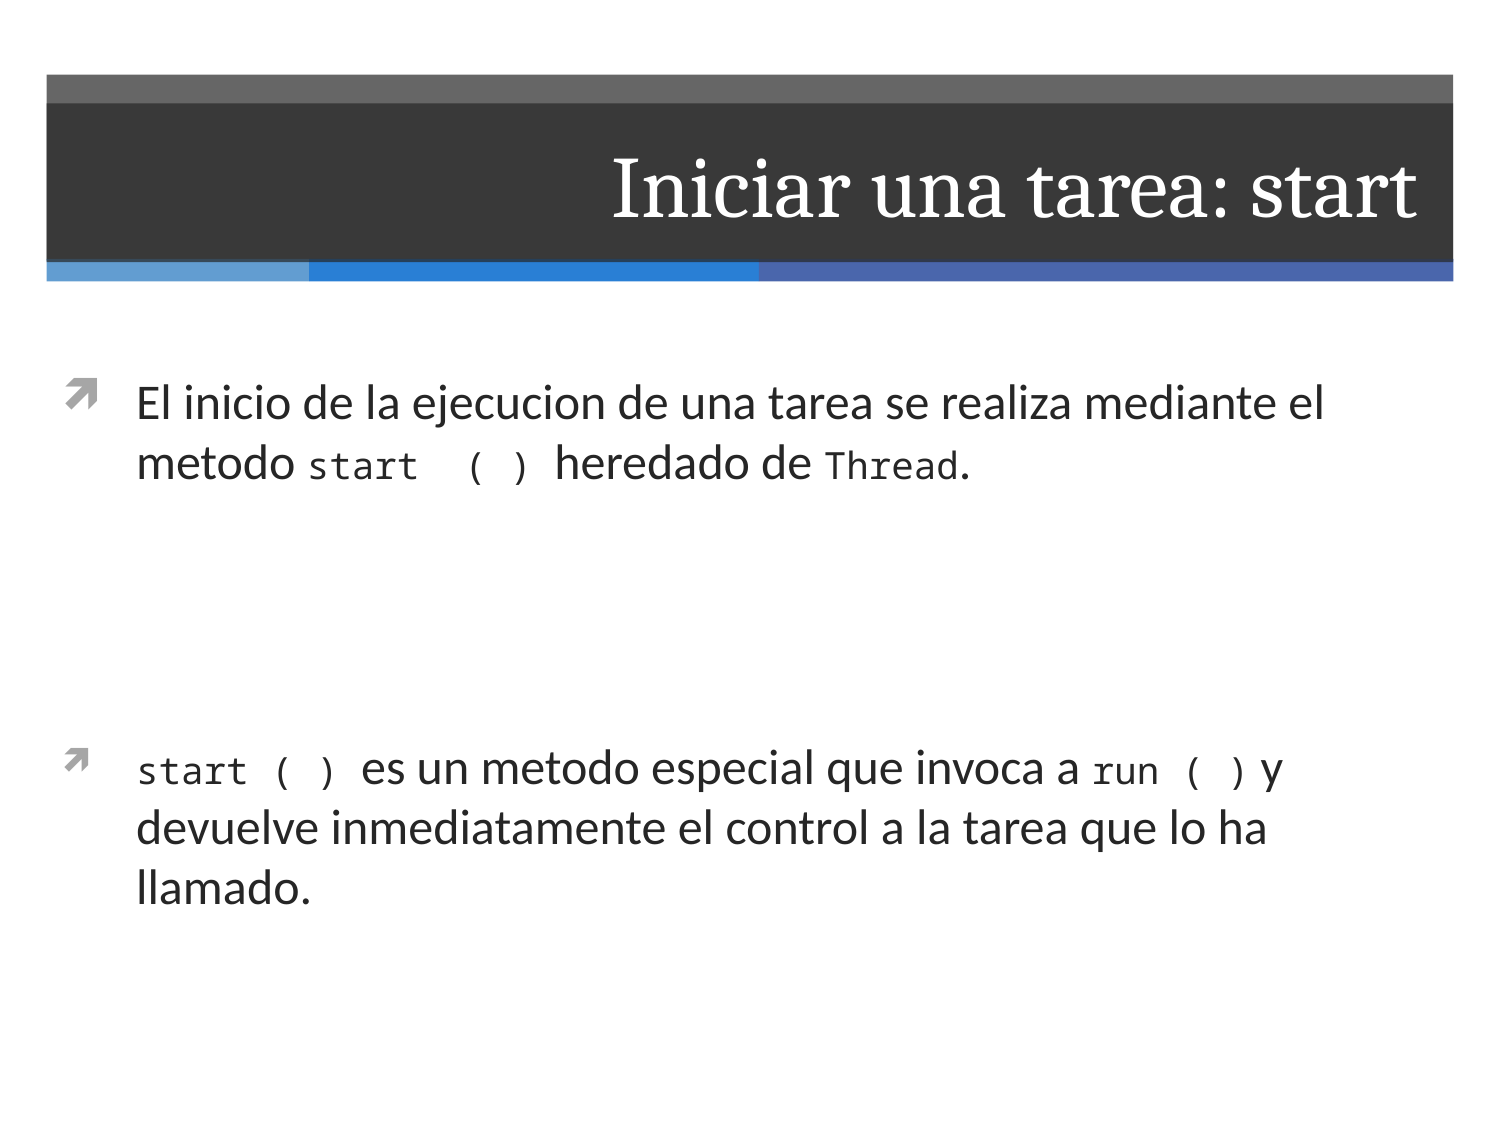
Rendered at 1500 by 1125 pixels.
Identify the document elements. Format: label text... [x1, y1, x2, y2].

title Iniciar una tarea: start [46, 103, 1454, 263]
list El inicio de la ejecucion de una tarea se realiza mediante el metodo start ( ) heredado de Thread. start ( ) es un metodo especial que invoca a run ( ) y devuelve inmediatamente el control a la tarea que lo ha llamado. [46, 361, 1454, 1085]
